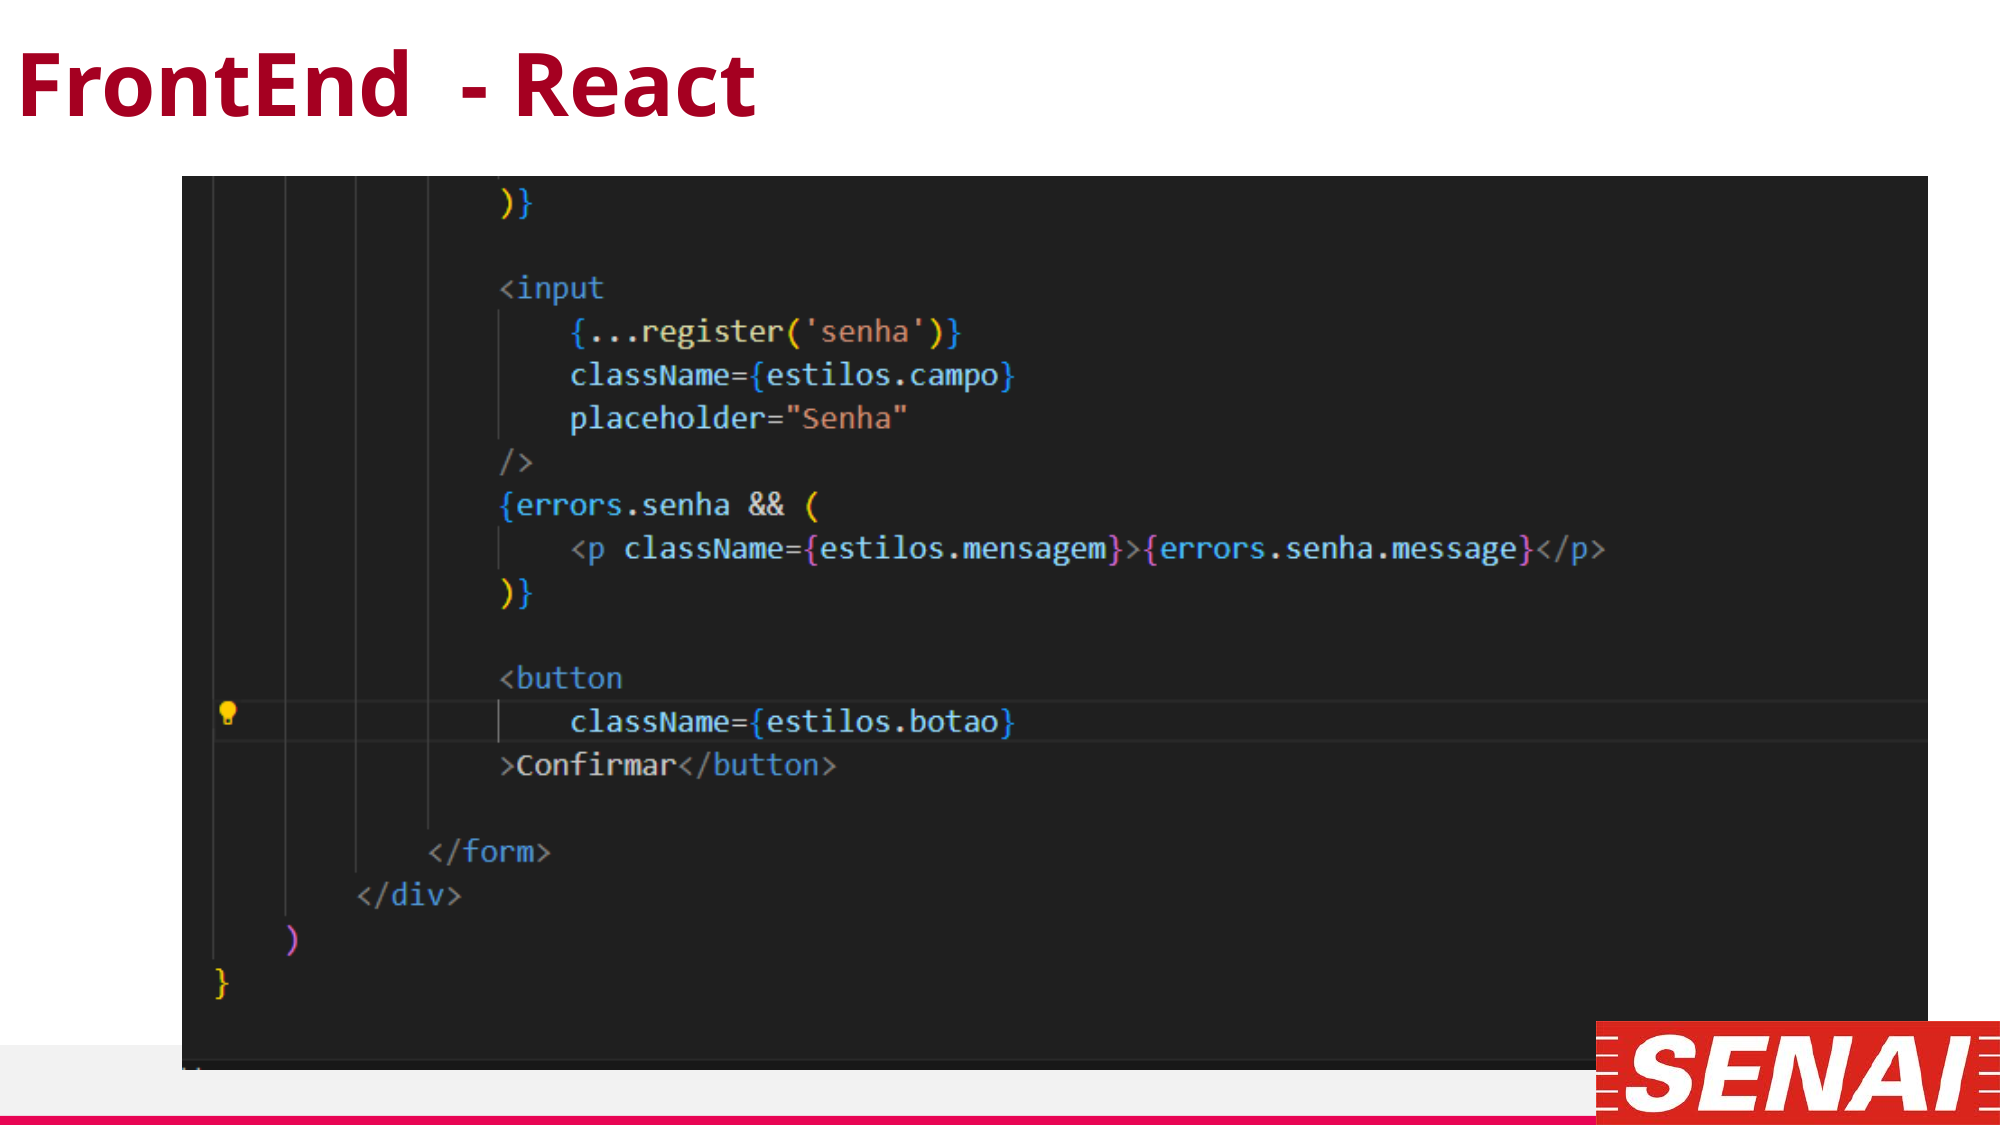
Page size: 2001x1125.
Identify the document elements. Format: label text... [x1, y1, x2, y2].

text_box FrontEnd - React [0, 32, 1725, 143]
picture [182, 176, 2000, 1125]
